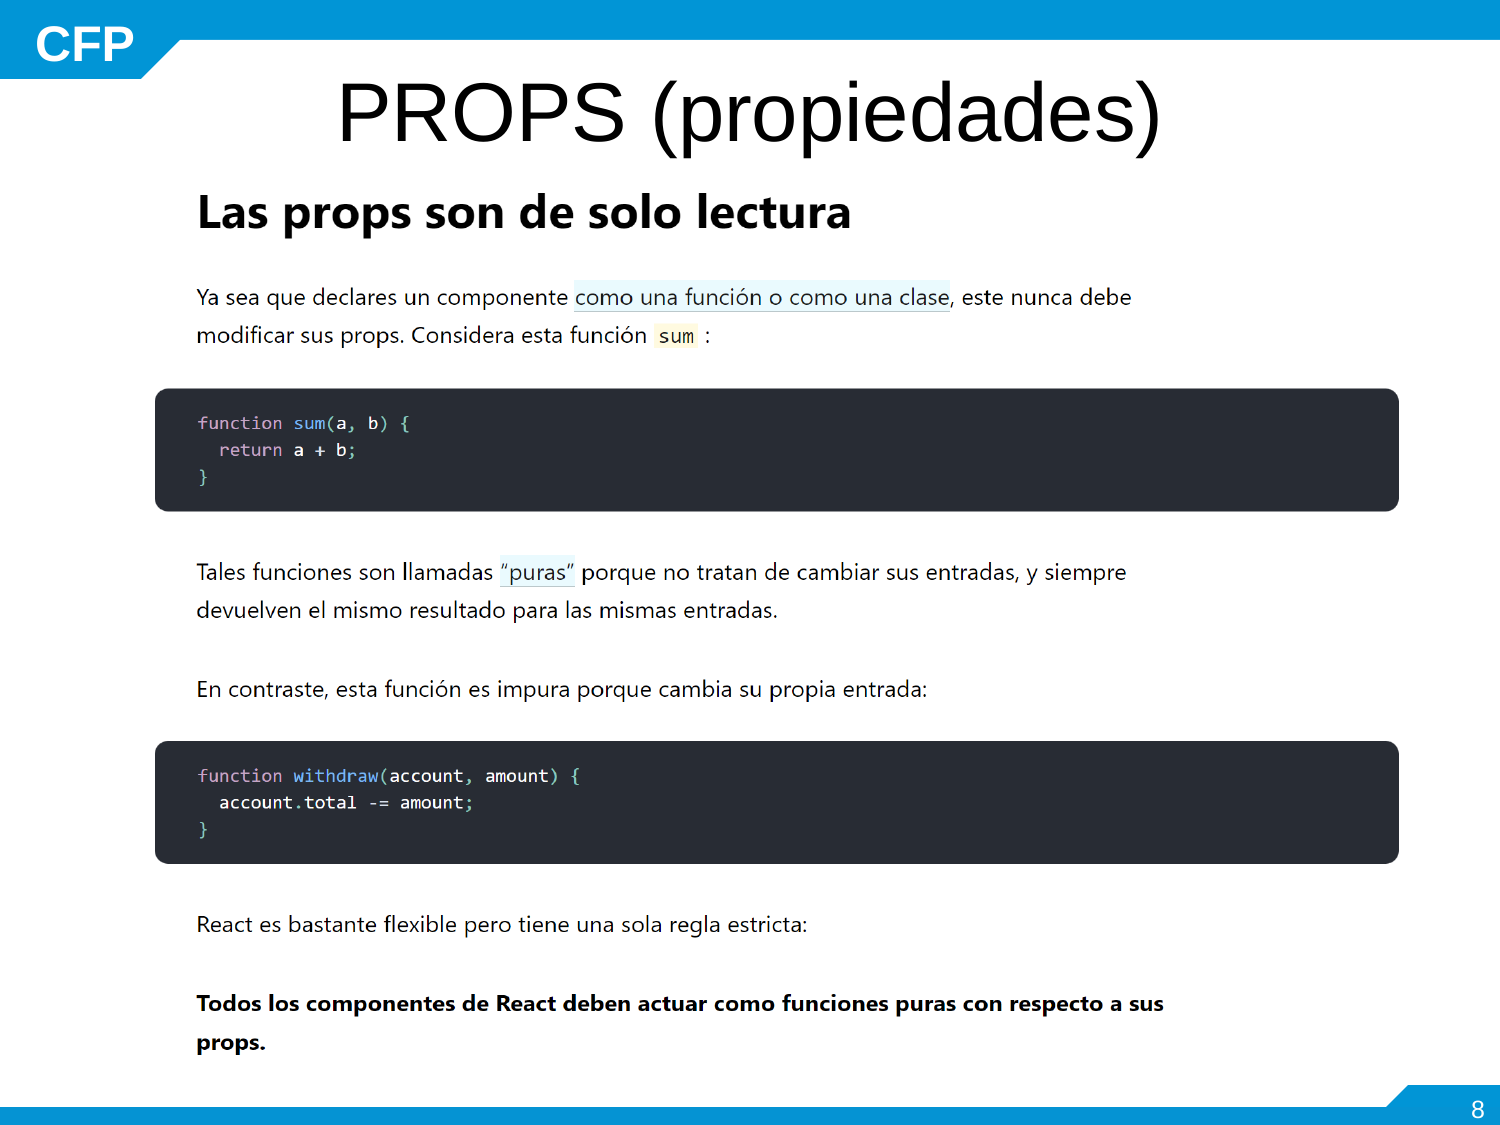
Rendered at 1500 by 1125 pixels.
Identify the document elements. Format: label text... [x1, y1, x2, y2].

picture [77, 152, 1409, 1079]
title PROPS (propiedades) [103, 65, 1397, 150]
slide_number ‹#› [1408, 1078, 1500, 1125]
